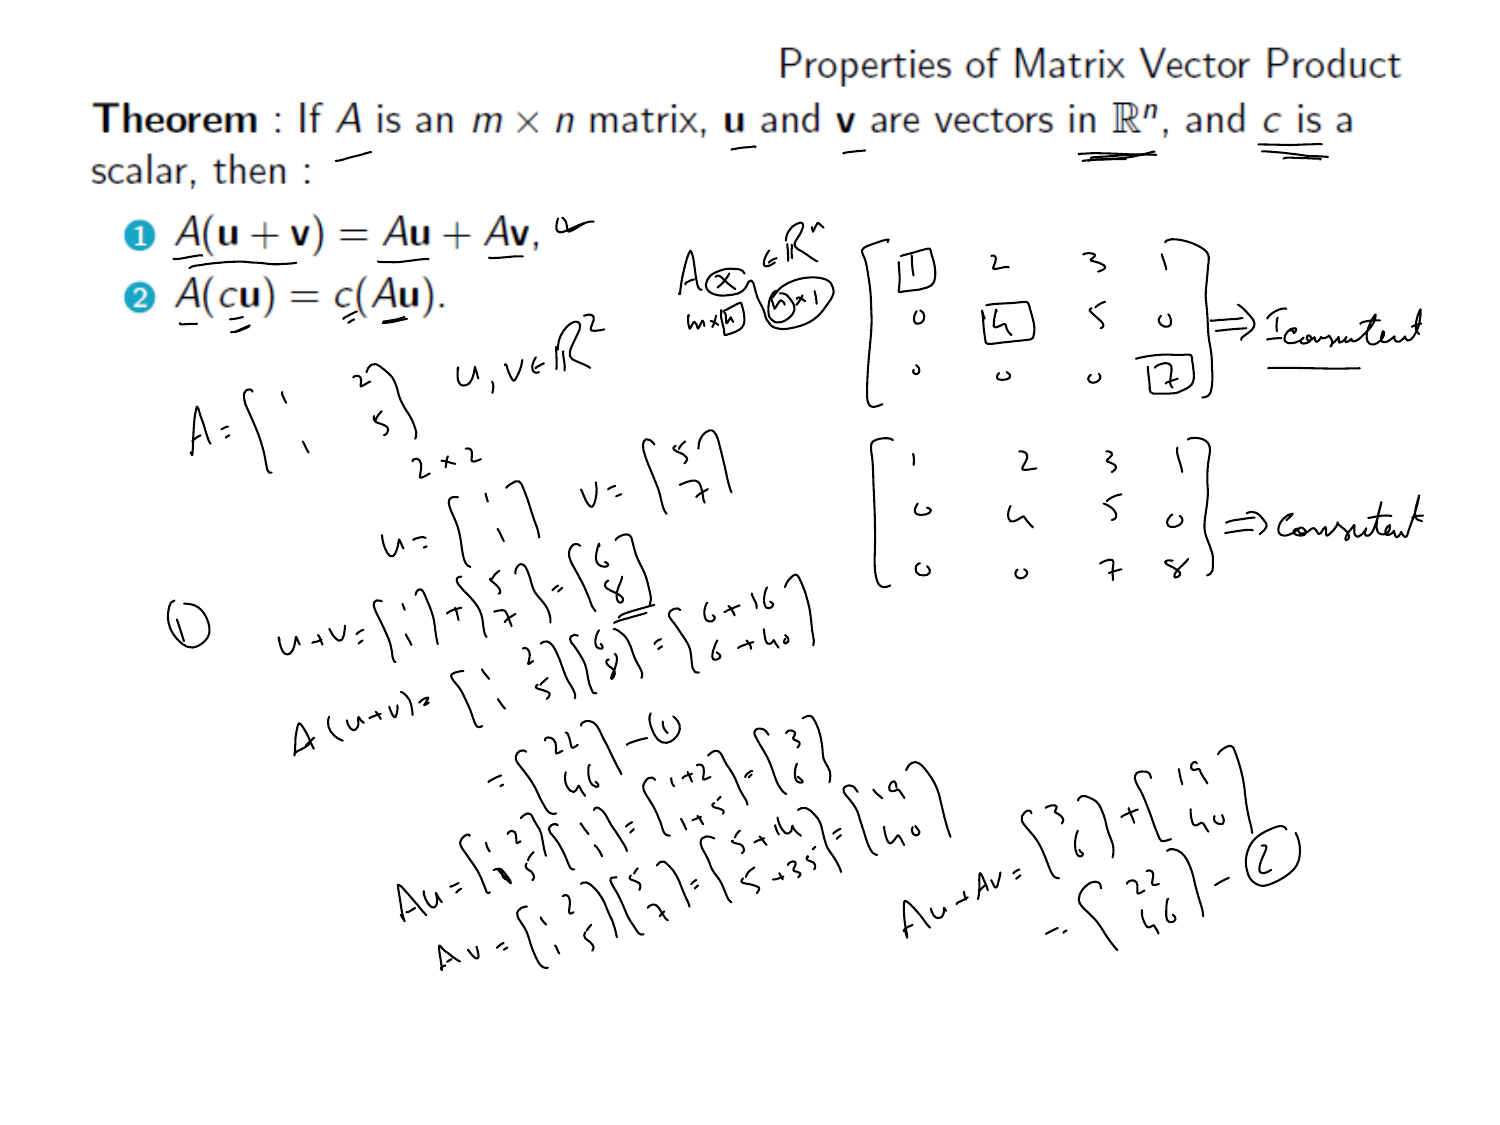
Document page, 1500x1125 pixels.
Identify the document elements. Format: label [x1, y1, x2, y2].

picture [769, 279, 832, 327]
picture [770, 294, 793, 321]
picture [76, 27, 1412, 327]
picture [723, 305, 743, 327]
